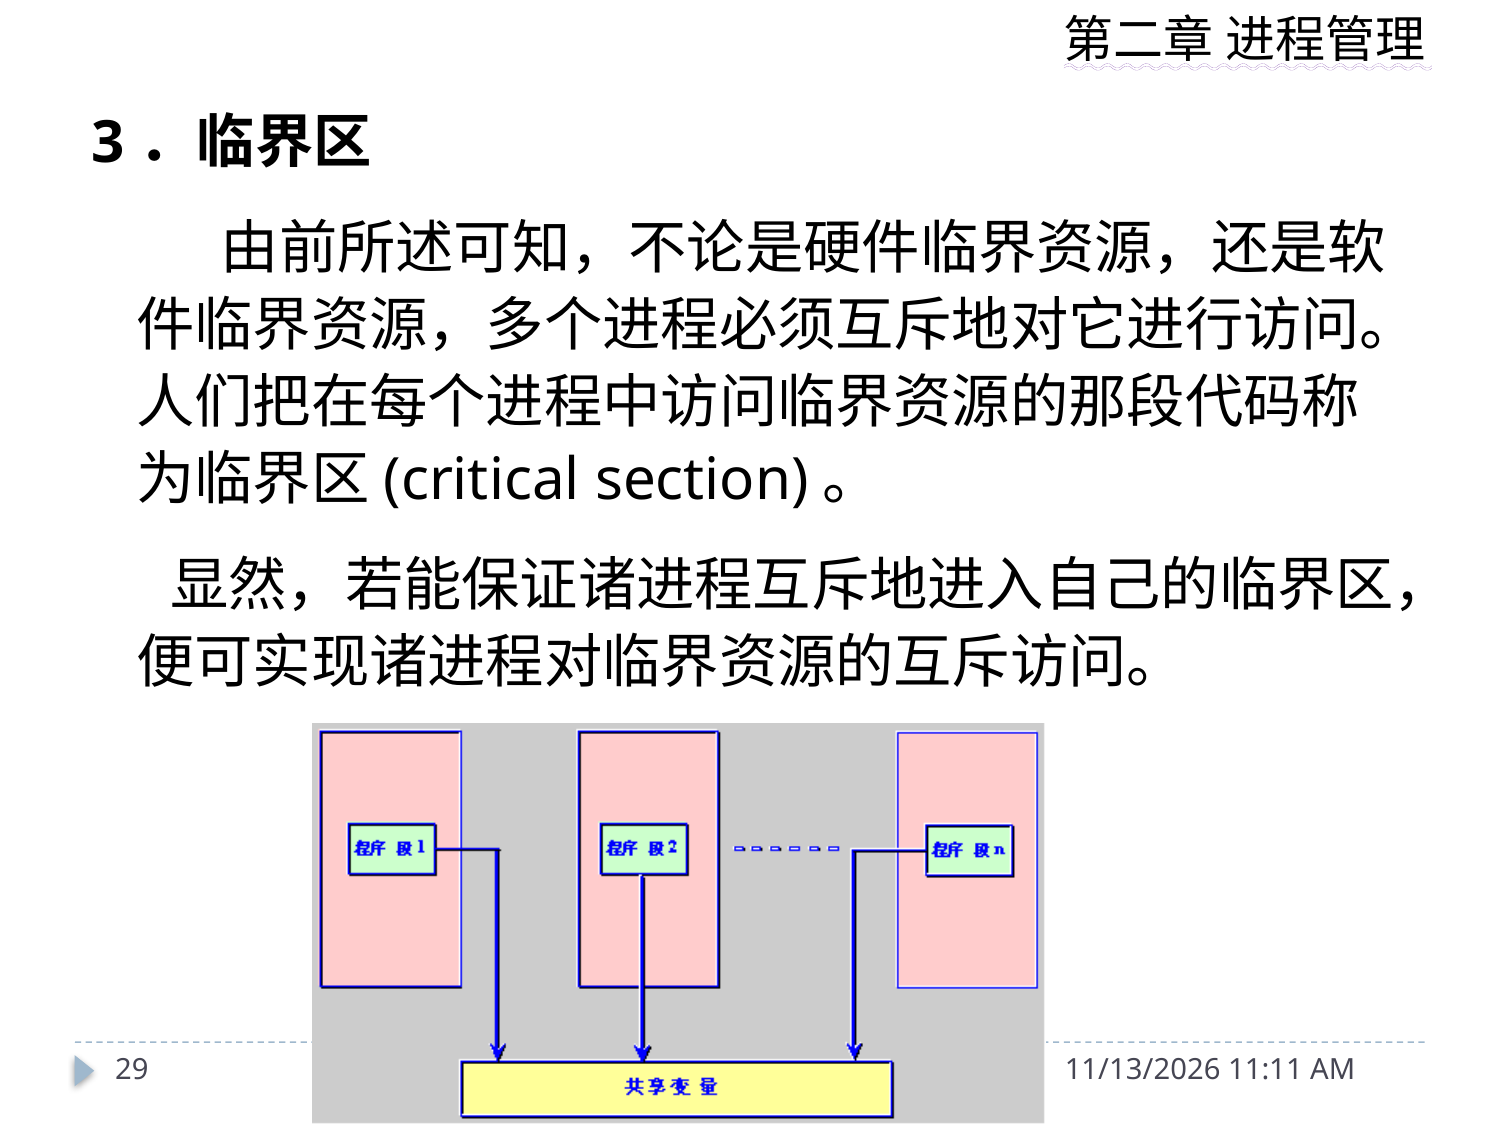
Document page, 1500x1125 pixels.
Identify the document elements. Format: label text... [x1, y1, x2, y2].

slide_number 29 [100, 1047, 306, 1103]
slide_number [1051, 1042, 1426, 1103]
list 3．临界区 由前所述可知，不论是硬件临界资源，还是软件临界资源，多个进程必须互斥地对它进行访问。人们把在每个进程中访问临界资源的那段代码称为临界区(critical section)。 显然，若能保证诸进程互斥地进入自己的临界区，便可实现诸进程对临界资源的互斥访问。 [76, 90, 1423, 1047]
picture [312, 723, 1046, 1125]
